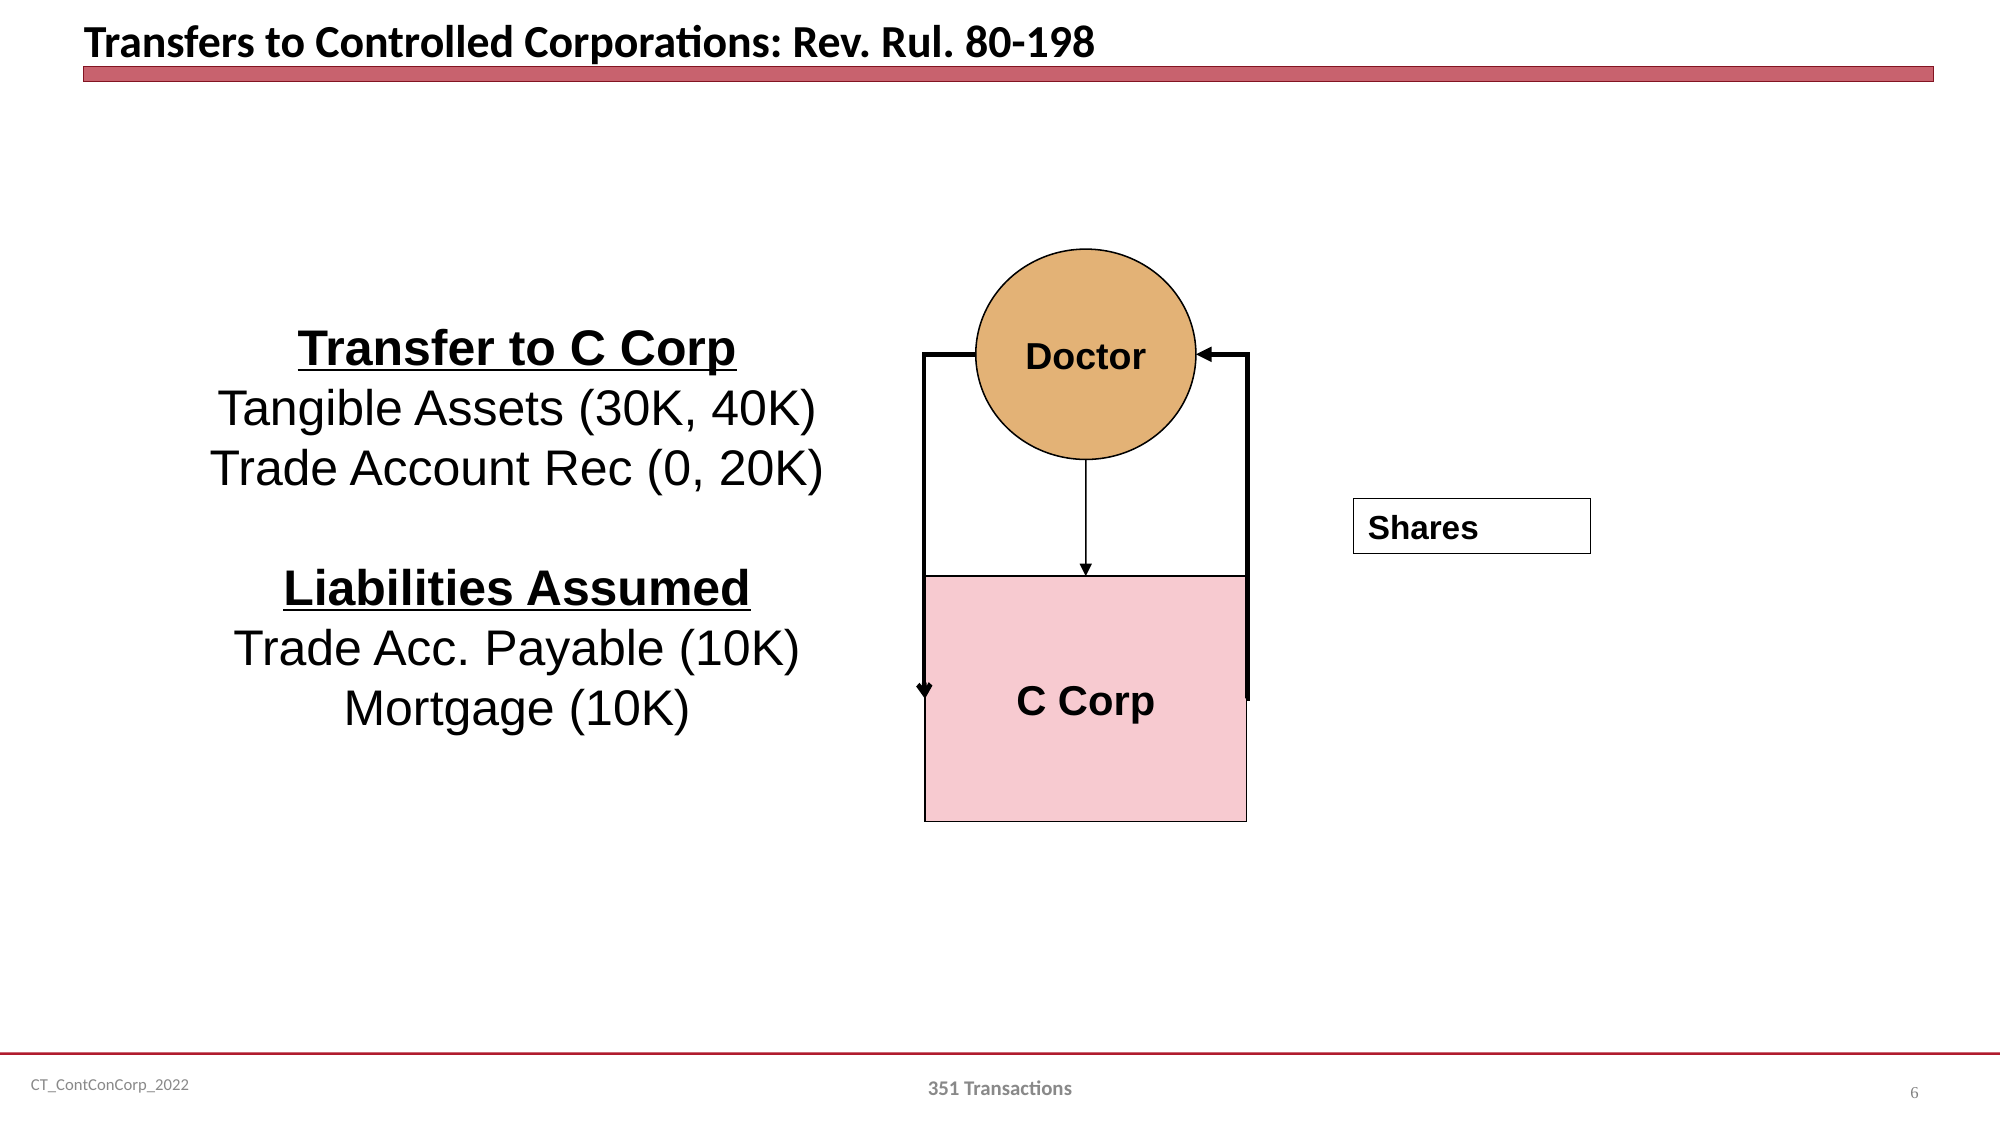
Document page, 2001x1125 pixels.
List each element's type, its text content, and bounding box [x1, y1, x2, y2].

text_box Transfer to C Corp Tangible Assets (30K, 40K) Trade Account Rec (0, 20K) Liabilities Assumed Trade Acc. Payable (10K) Mortgage (10K) [172, 308, 862, 744]
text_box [924, 354, 976, 700]
slide_number 6 [1834, 1061, 1934, 1122]
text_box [1195, 354, 1247, 700]
title Transfers to Controlled Corporations: Rev. Rul. 80-198 [83, 6, 1935, 67]
text_box Doctor [975, 249, 1196, 460]
text_box C Corp [924, 576, 1247, 822]
text_box Shares [1353, 498, 1591, 554]
list [83, 87, 1934, 1041]
footer 351 Transactions [683, 1056, 1317, 1117]
